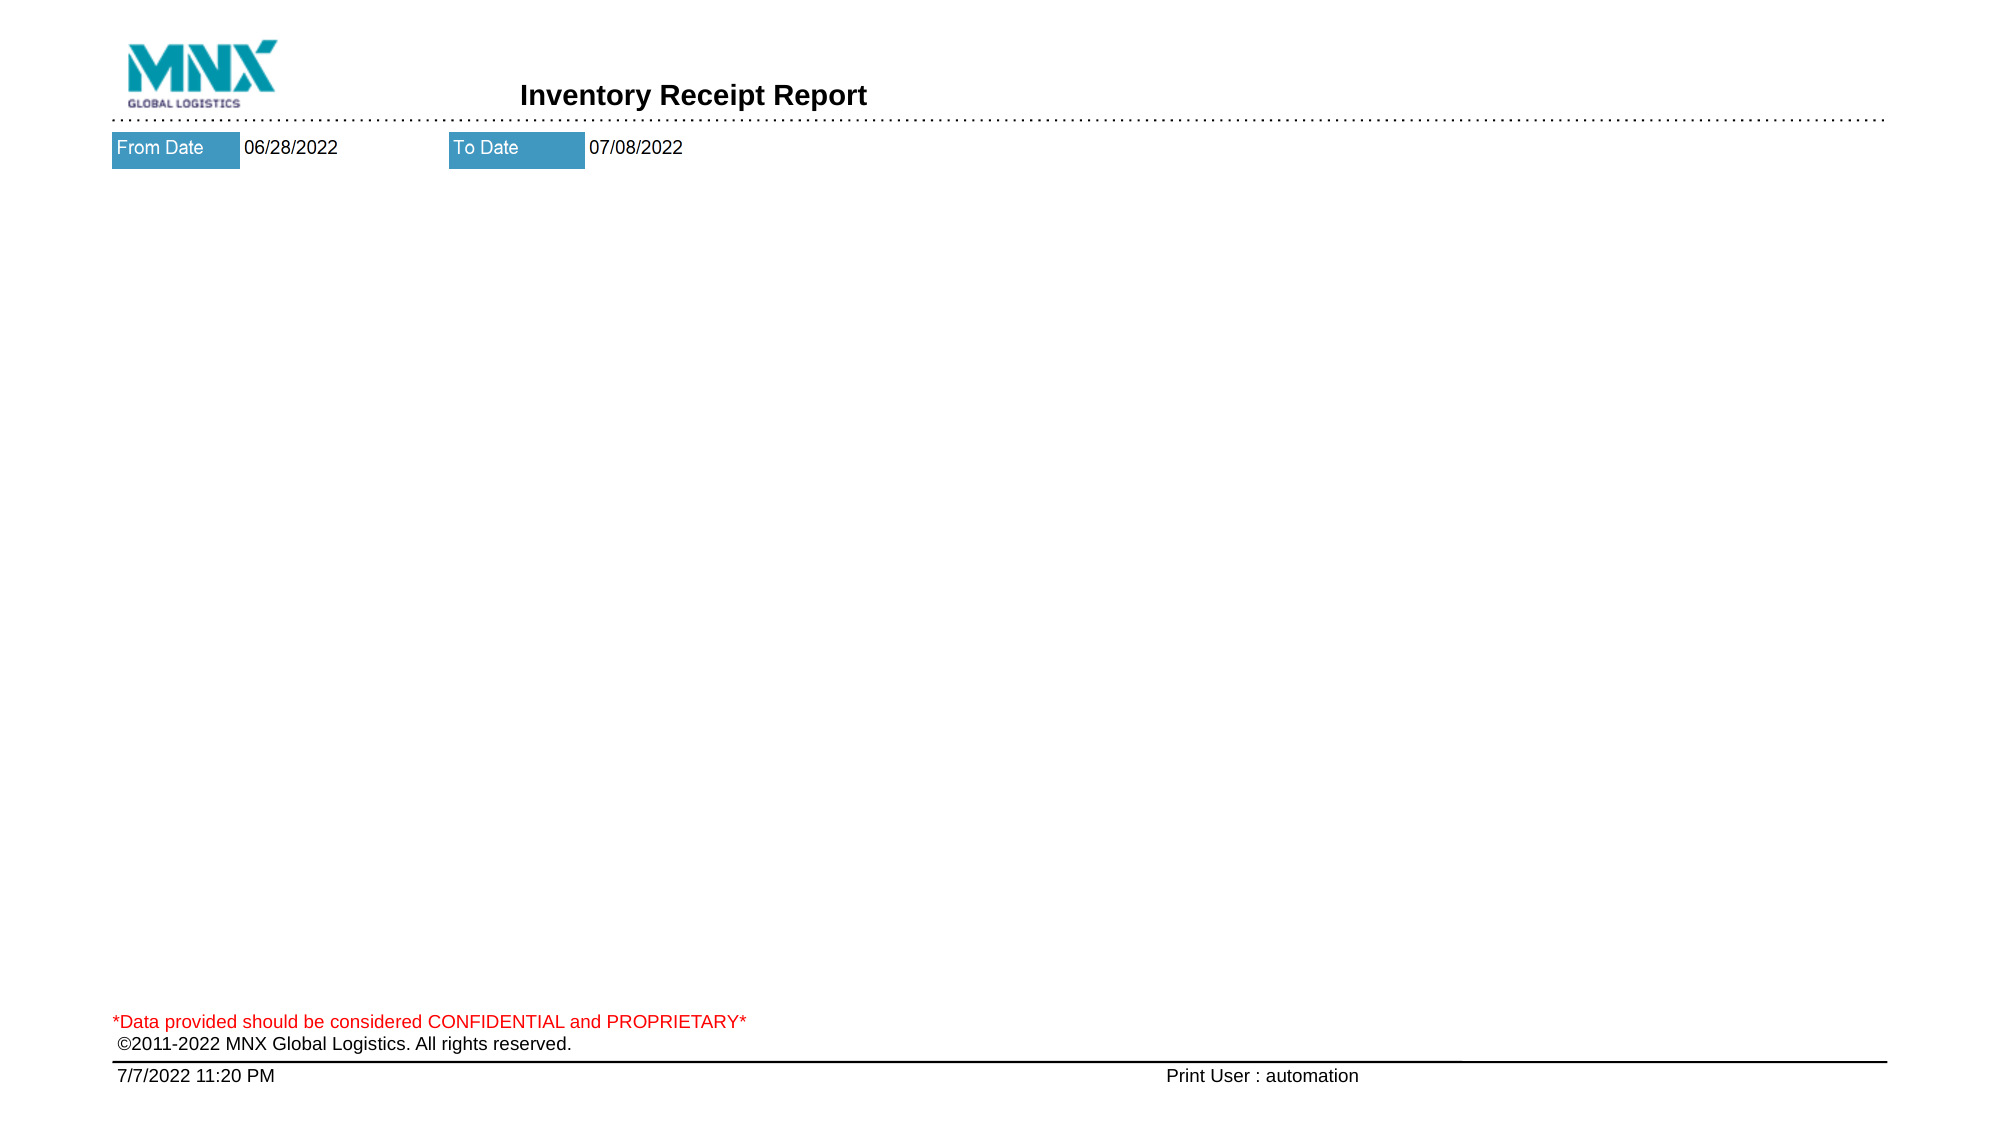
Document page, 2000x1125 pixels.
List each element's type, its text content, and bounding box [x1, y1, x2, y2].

text_box ©2011-2022 MNX Global Logistics. All rights reserved. [112, 1031, 1325, 1053]
picture [112, 132, 754, 169]
text_box Print User : automation [1087, 1063, 1438, 1088]
text_box Inventory Receipt Report [349, 72, 1039, 114]
picture [114, 37, 325, 110]
text_box 7/7/2022 11:20 PM [117, 1063, 371, 1088]
text_box *Data provided should be considered CONFIDENTIAL and PROPRIETARY* [112, 1010, 1325, 1031]
